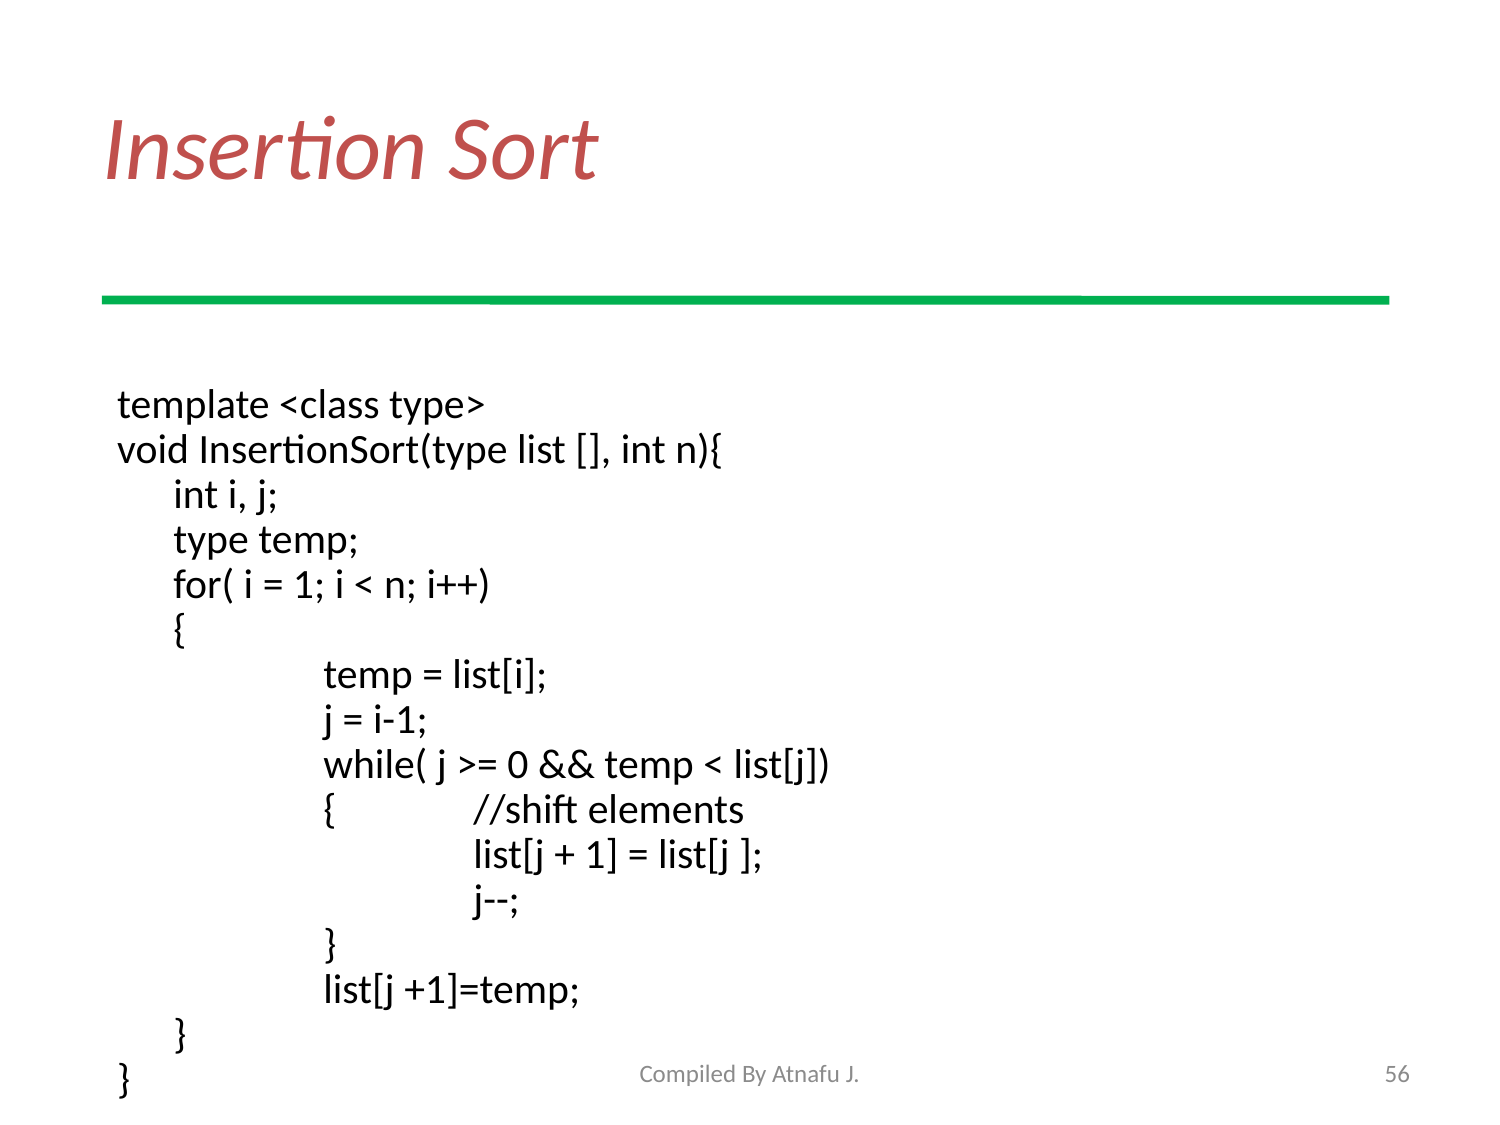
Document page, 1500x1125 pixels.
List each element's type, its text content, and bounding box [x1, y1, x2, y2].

slide_number 56 [1074, 1042, 1425, 1103]
title Insertion Sort [86, 49, 1437, 237]
list template <class type> void InsertionSort(type list [], int n){ int i, j; type temp; for( i = 1; i < n; i++) { temp = list[i]; j = i-1; while( j >= 0 && temp < list[j]) { //shift elements list[j + 1] = list[j ]; j--; } list[j +1]=temp; } } [101, 375, 1377, 1050]
footer Compiled By Atnafu J. [512, 1042, 988, 1103]
